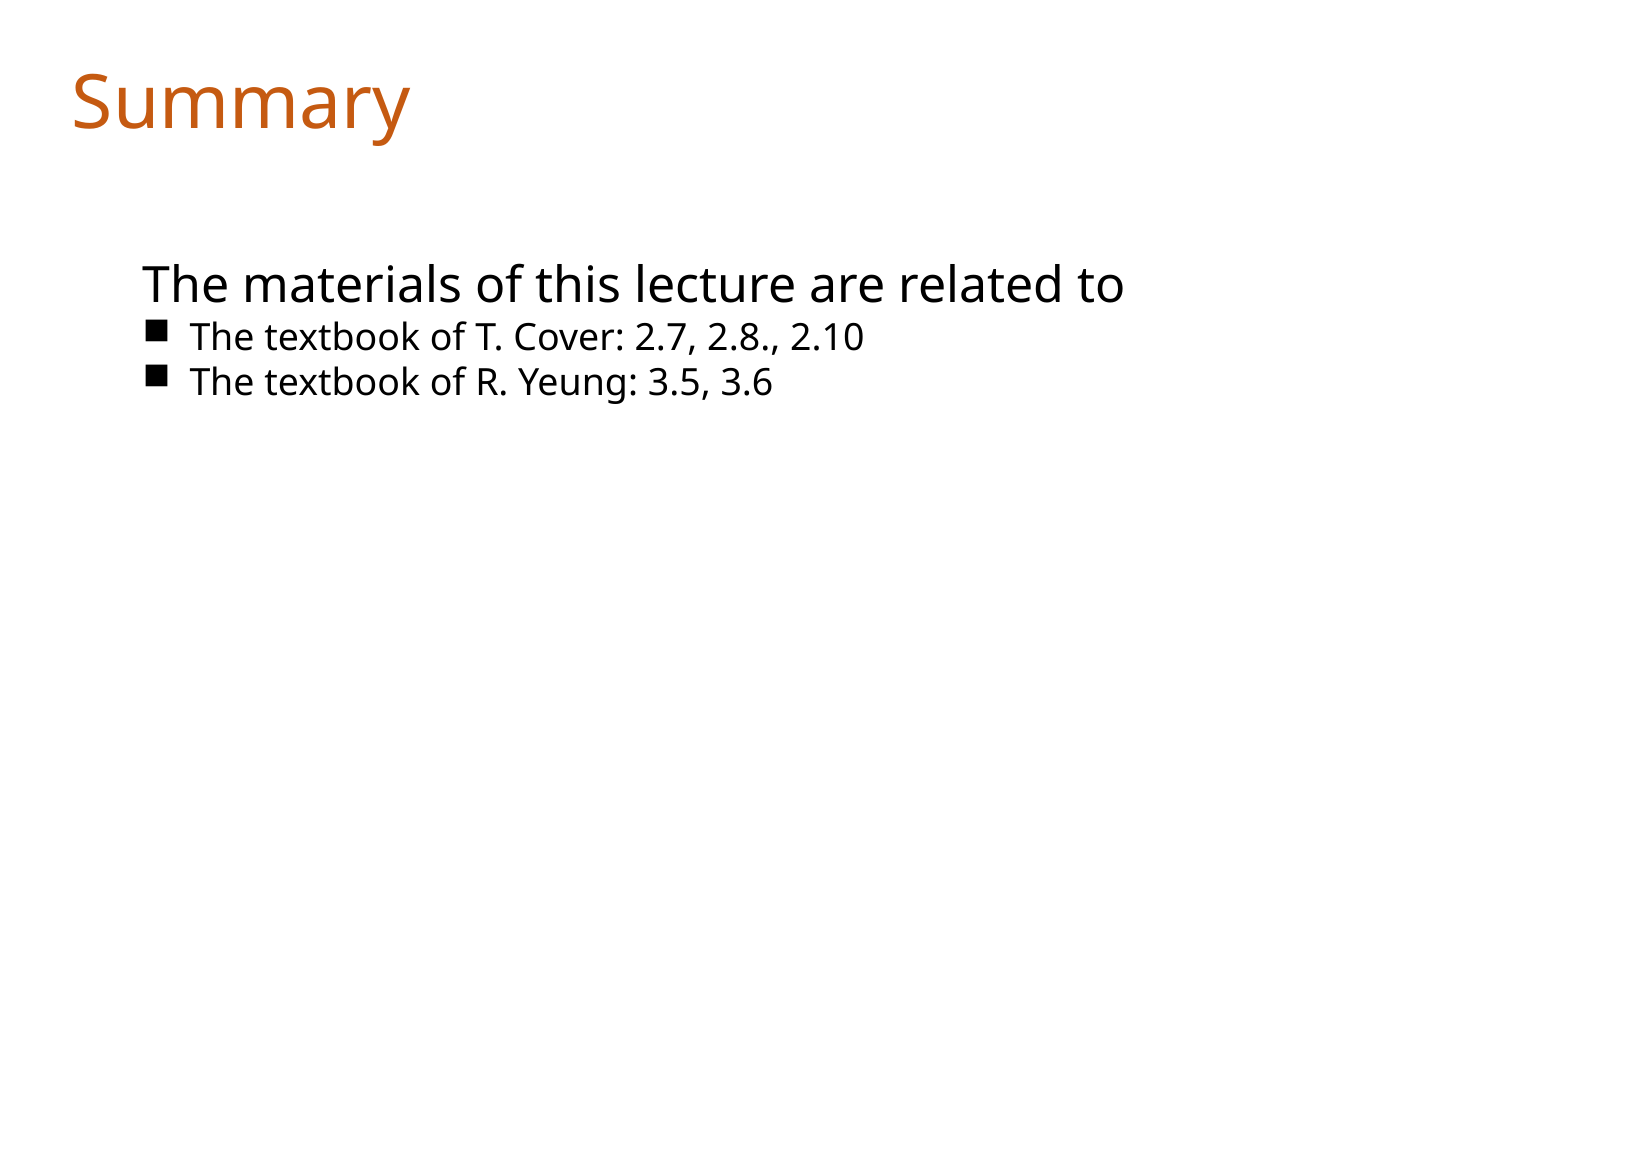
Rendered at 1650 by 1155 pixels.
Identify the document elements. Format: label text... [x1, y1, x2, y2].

text_box Summary [57, 45, 1496, 221]
text_box The materials of this lecture are related to The textbook of T. Cover: 2.7, 2.8., 2.10 The textbook of R. Yeung: 3.5, 3.6 [128, 245, 1451, 411]
